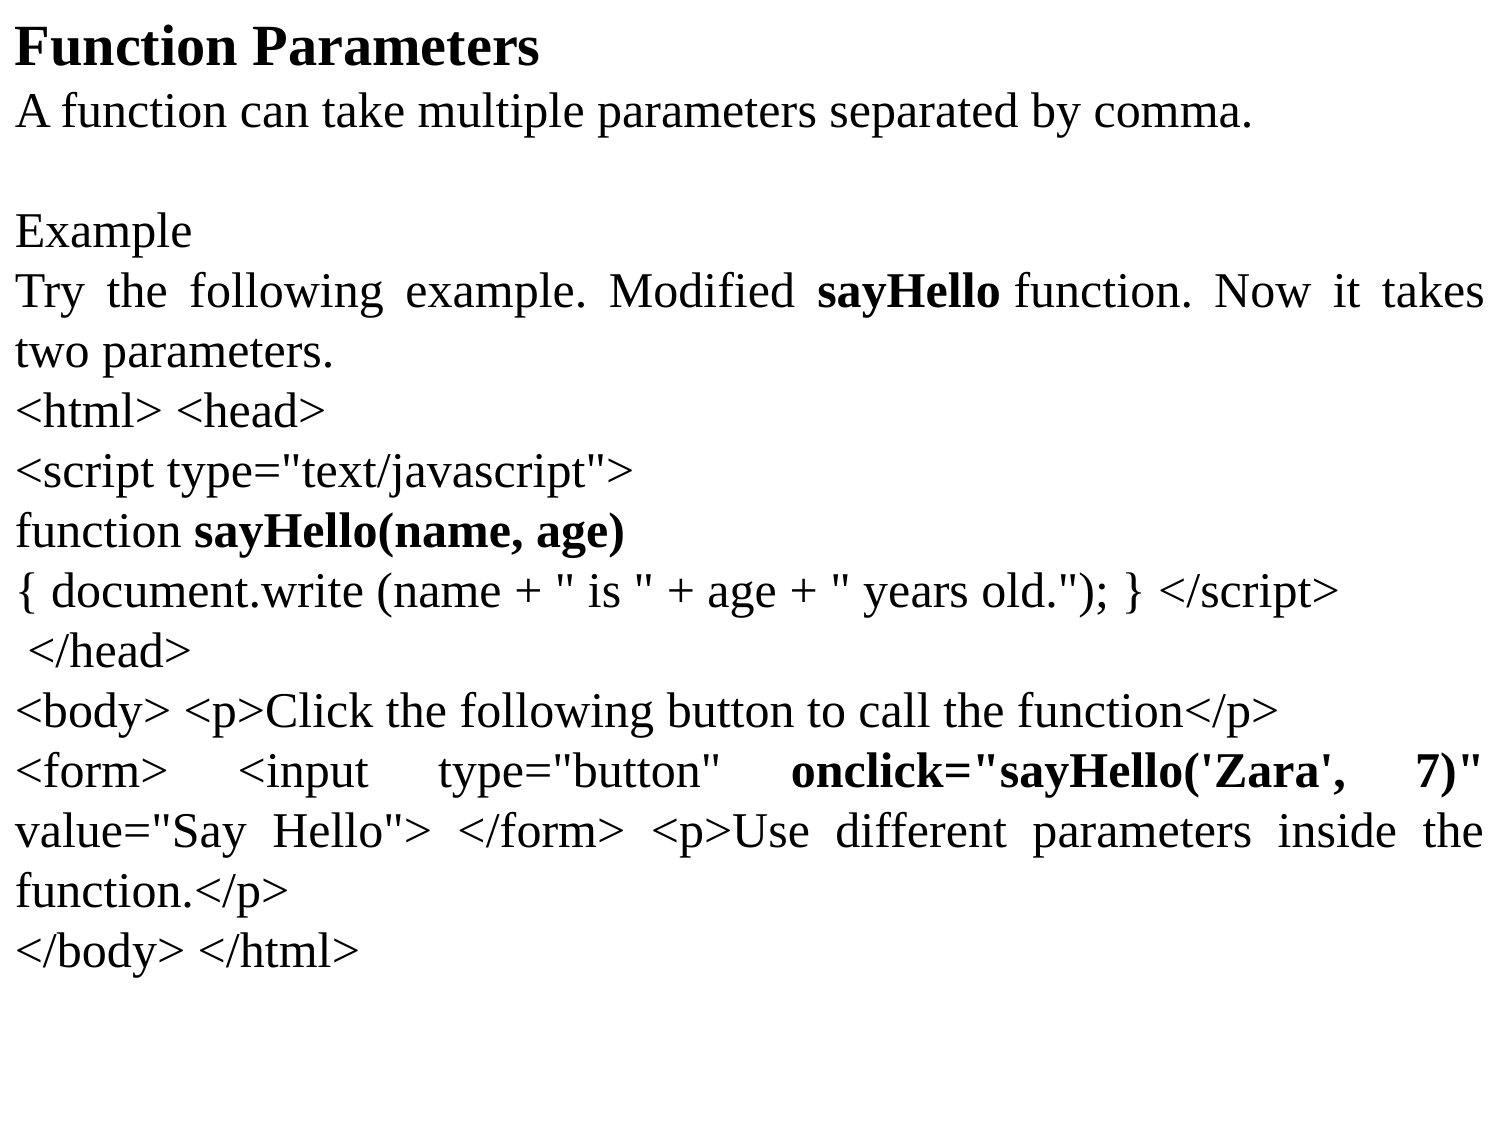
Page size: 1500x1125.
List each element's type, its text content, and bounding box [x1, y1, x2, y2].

text_box Function Parameters A function can take multiple parameters separated by comma. Example Try the following example. Modified sayHello function. Now it takes two parameters. <html> <head> <script type="text/javascript"> function sayHello(name, age) { document.write (name + " is " + age + " years old."); } </script> </head> <body> <p>Click the following button to call the function</p> <form> <input type="button" onclick="sayHello('Zara', 7)" value="Say Hello"> </form> <p>Use different parameters inside the function.</p> </body> </html> [0, 0, 1500, 985]
